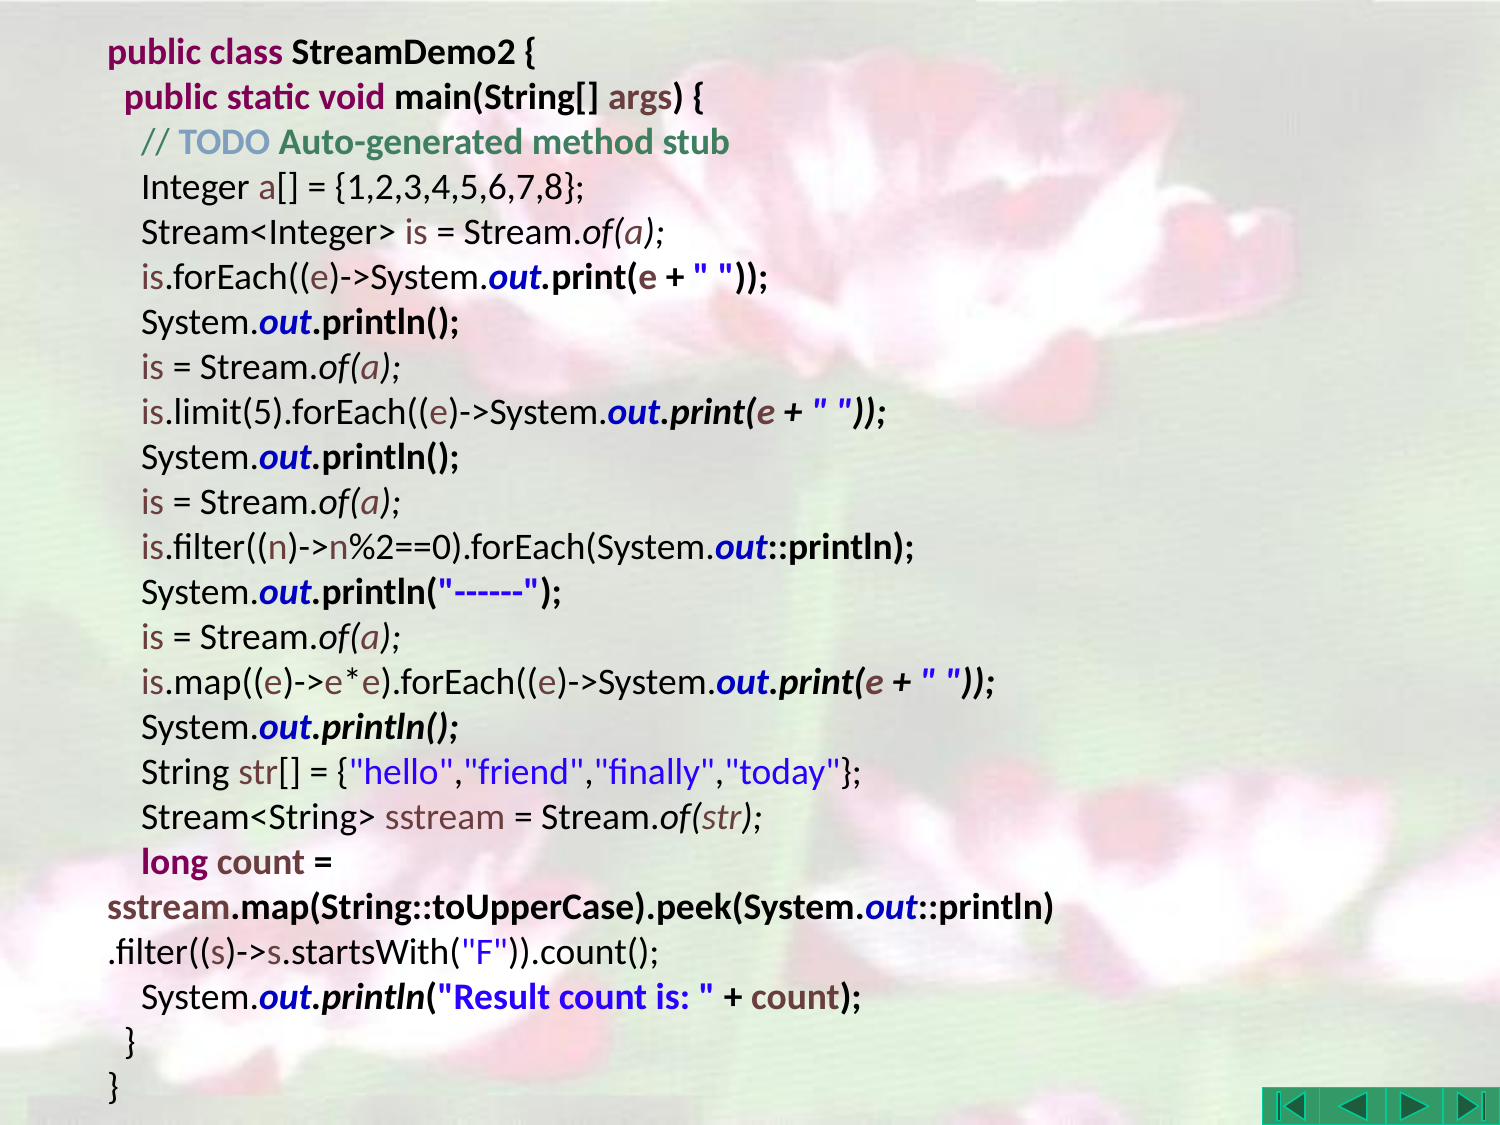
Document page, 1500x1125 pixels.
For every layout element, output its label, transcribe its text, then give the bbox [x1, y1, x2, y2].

picture [0, 0, 1500, 1125]
text_box public class StreamDemo2 { public static void main(String[] args) { // TODO Auto-generated method stub Integer a[] = {1,2,3,4,5,6,7,8}; Stream<Integer> is = Stream.of(a); is.forEach((e)->System.out.print(e + " ")); System.out.println(); is = Stream.of(a); is.limit(5).forEach((e)->System.out.print(e + " ")); System.out.println(); is = Stream.of(a); is.filter((n)->n%2==0).forEach(System.out::println); System.out.println("------"); is = Stream.of(a); is.map((e)->e*e).forEach((e)->System.out.print(e + " ")); System.out.println(); String str[] = {"hello","friend","finally","today"}; Stream<String> sstream = Stream.of(str); long count = sstream.map(String::toUpperCase).peek(System.out::println) .filter((s)->s.startsWith("F")).count(); System.out.println("Result count is: " + count); } } [92, 19, 1219, 1114]
